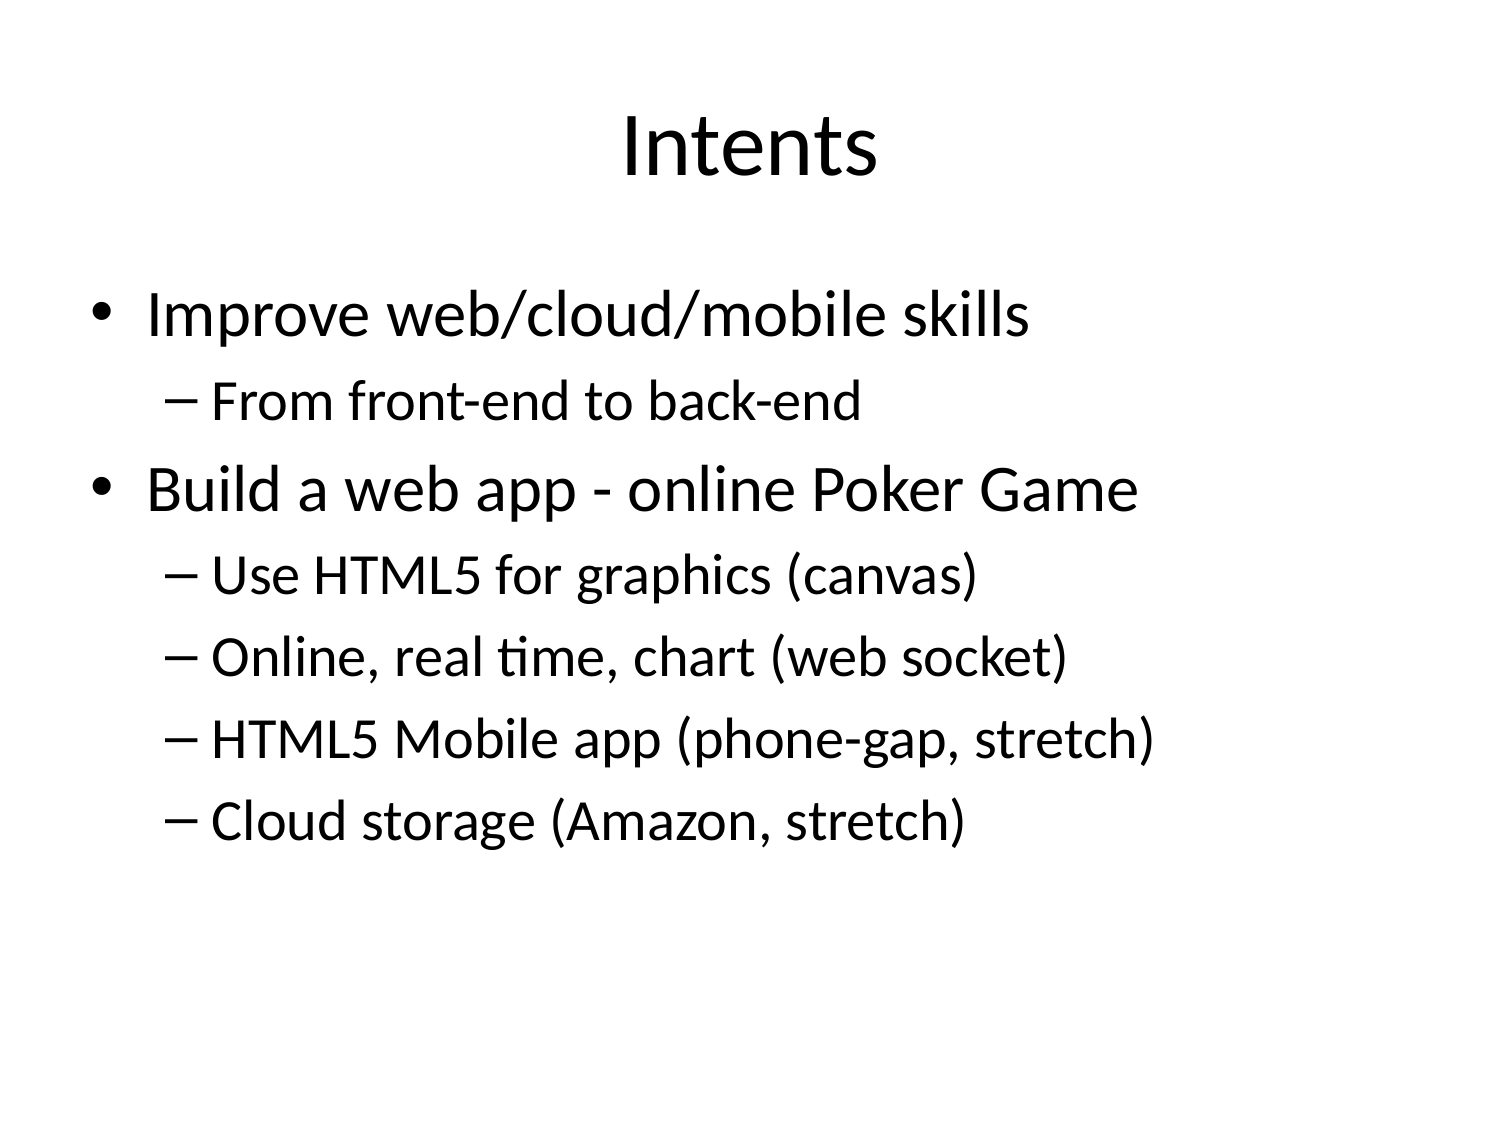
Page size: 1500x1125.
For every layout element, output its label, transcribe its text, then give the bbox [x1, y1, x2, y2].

list Improve web/cloud/mobile skills From front-end to back-end Build a web app - online Poker Game Use HTML5 for graphics (canvas) Online, real time, chart (web socket) HTML5 Mobile app (phone-gap, stretch) Cloud storage (Amazon, stretch) [75, 262, 1425, 1005]
title Intents [75, 45, 1425, 233]
